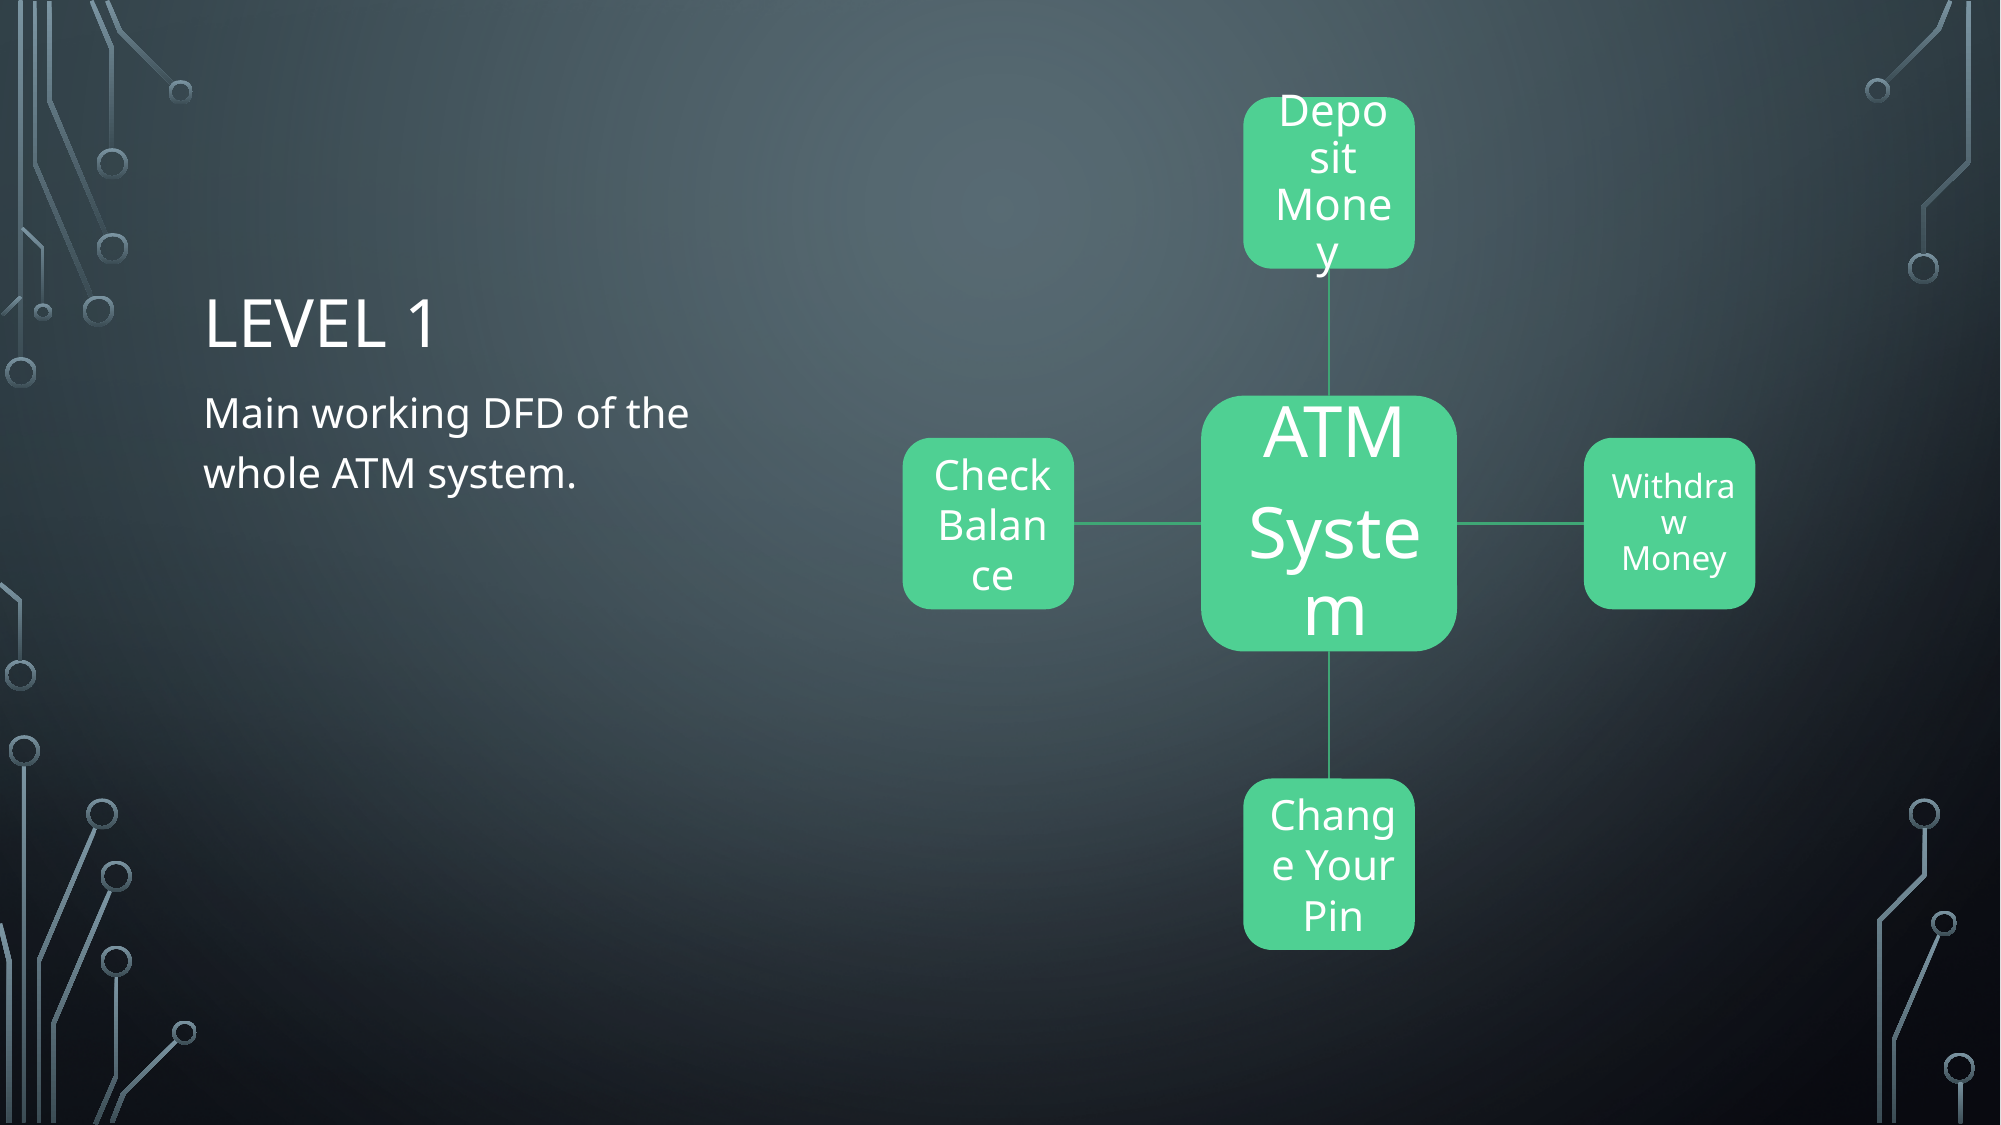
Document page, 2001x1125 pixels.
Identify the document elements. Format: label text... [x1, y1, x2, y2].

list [845, 96, 1813, 951]
list Main working DFD of the whole ATM system. [188, 369, 821, 950]
title LEVEL 1 [188, 99, 821, 369]
